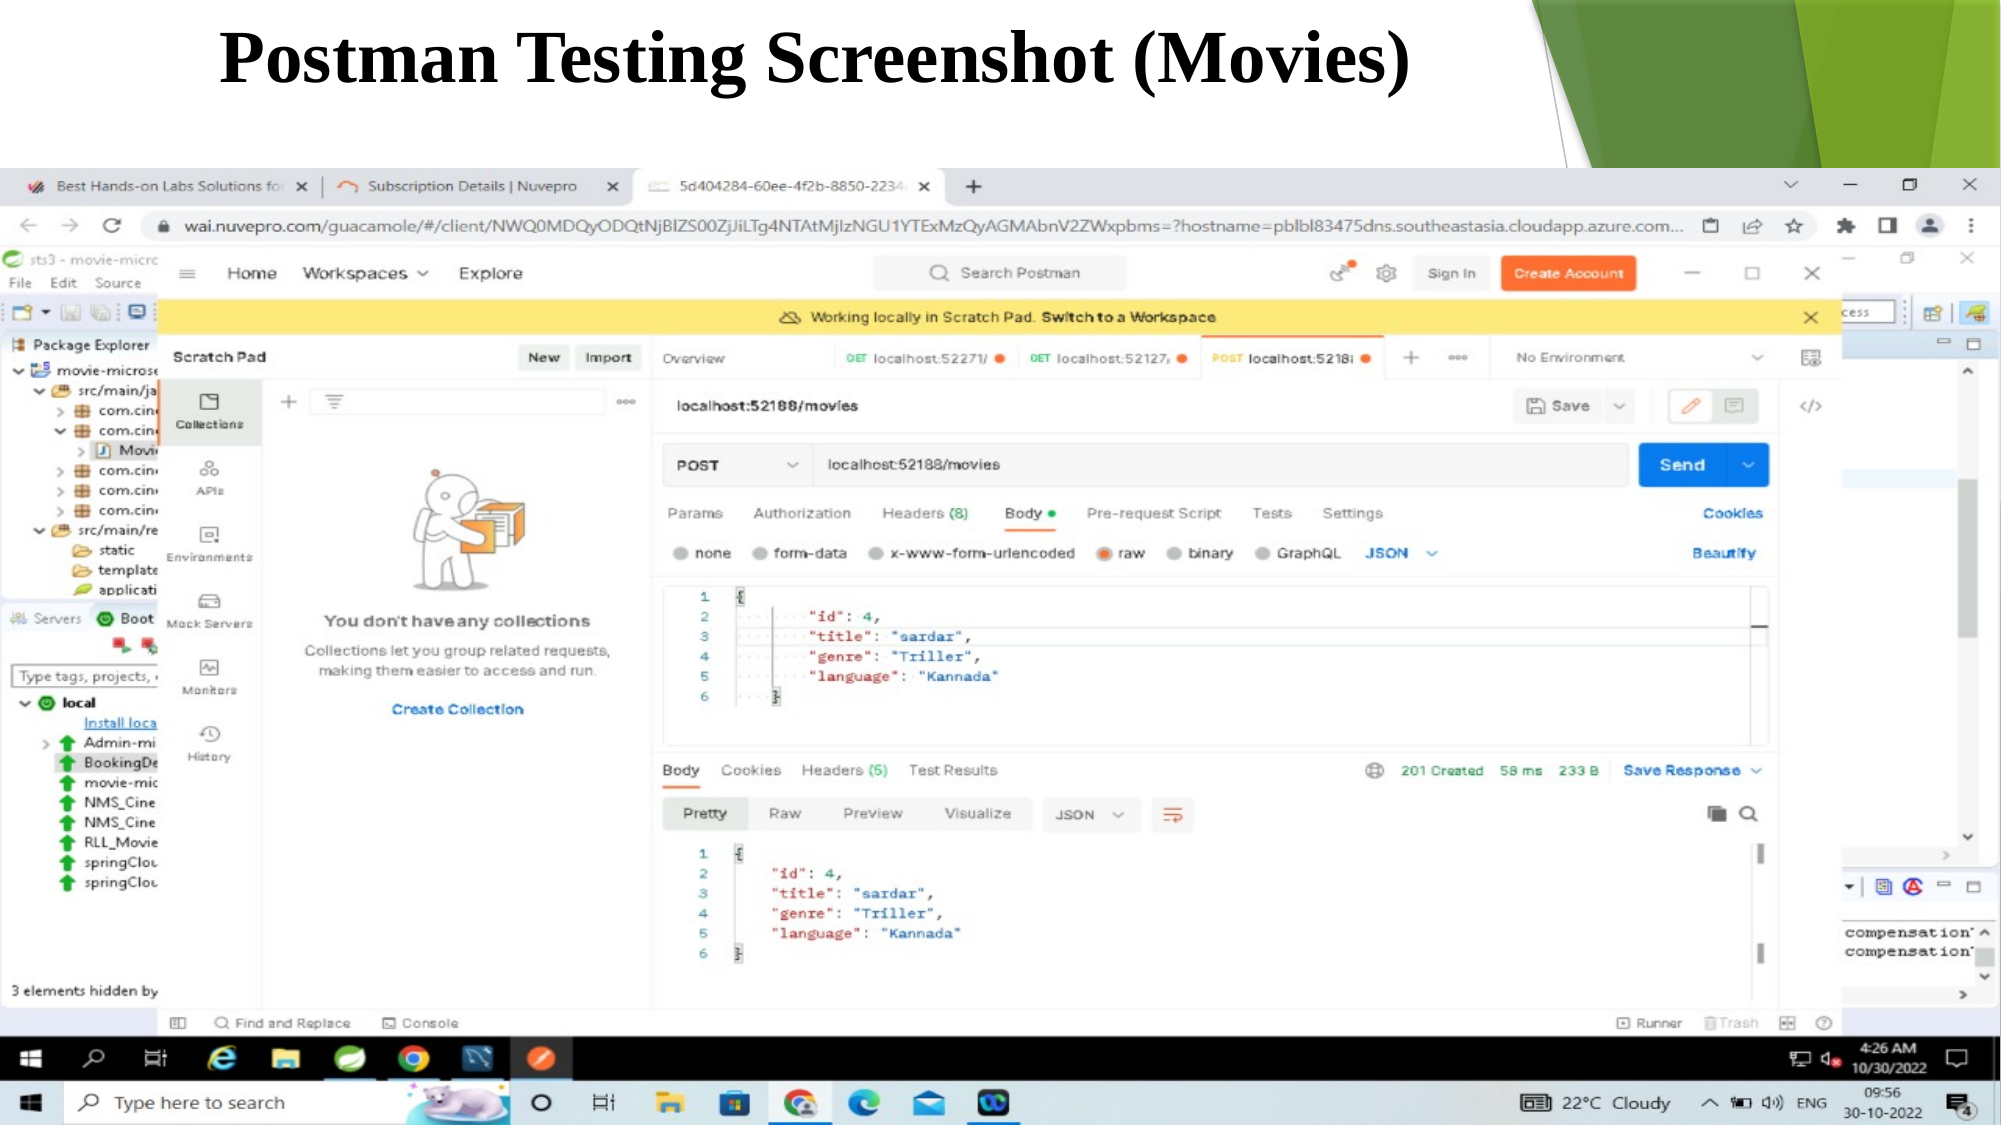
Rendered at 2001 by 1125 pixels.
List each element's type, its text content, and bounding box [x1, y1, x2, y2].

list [0, 167, 2000, 1125]
title Postman Testing Screenshot (Movies) [111, 0, 1522, 165]
